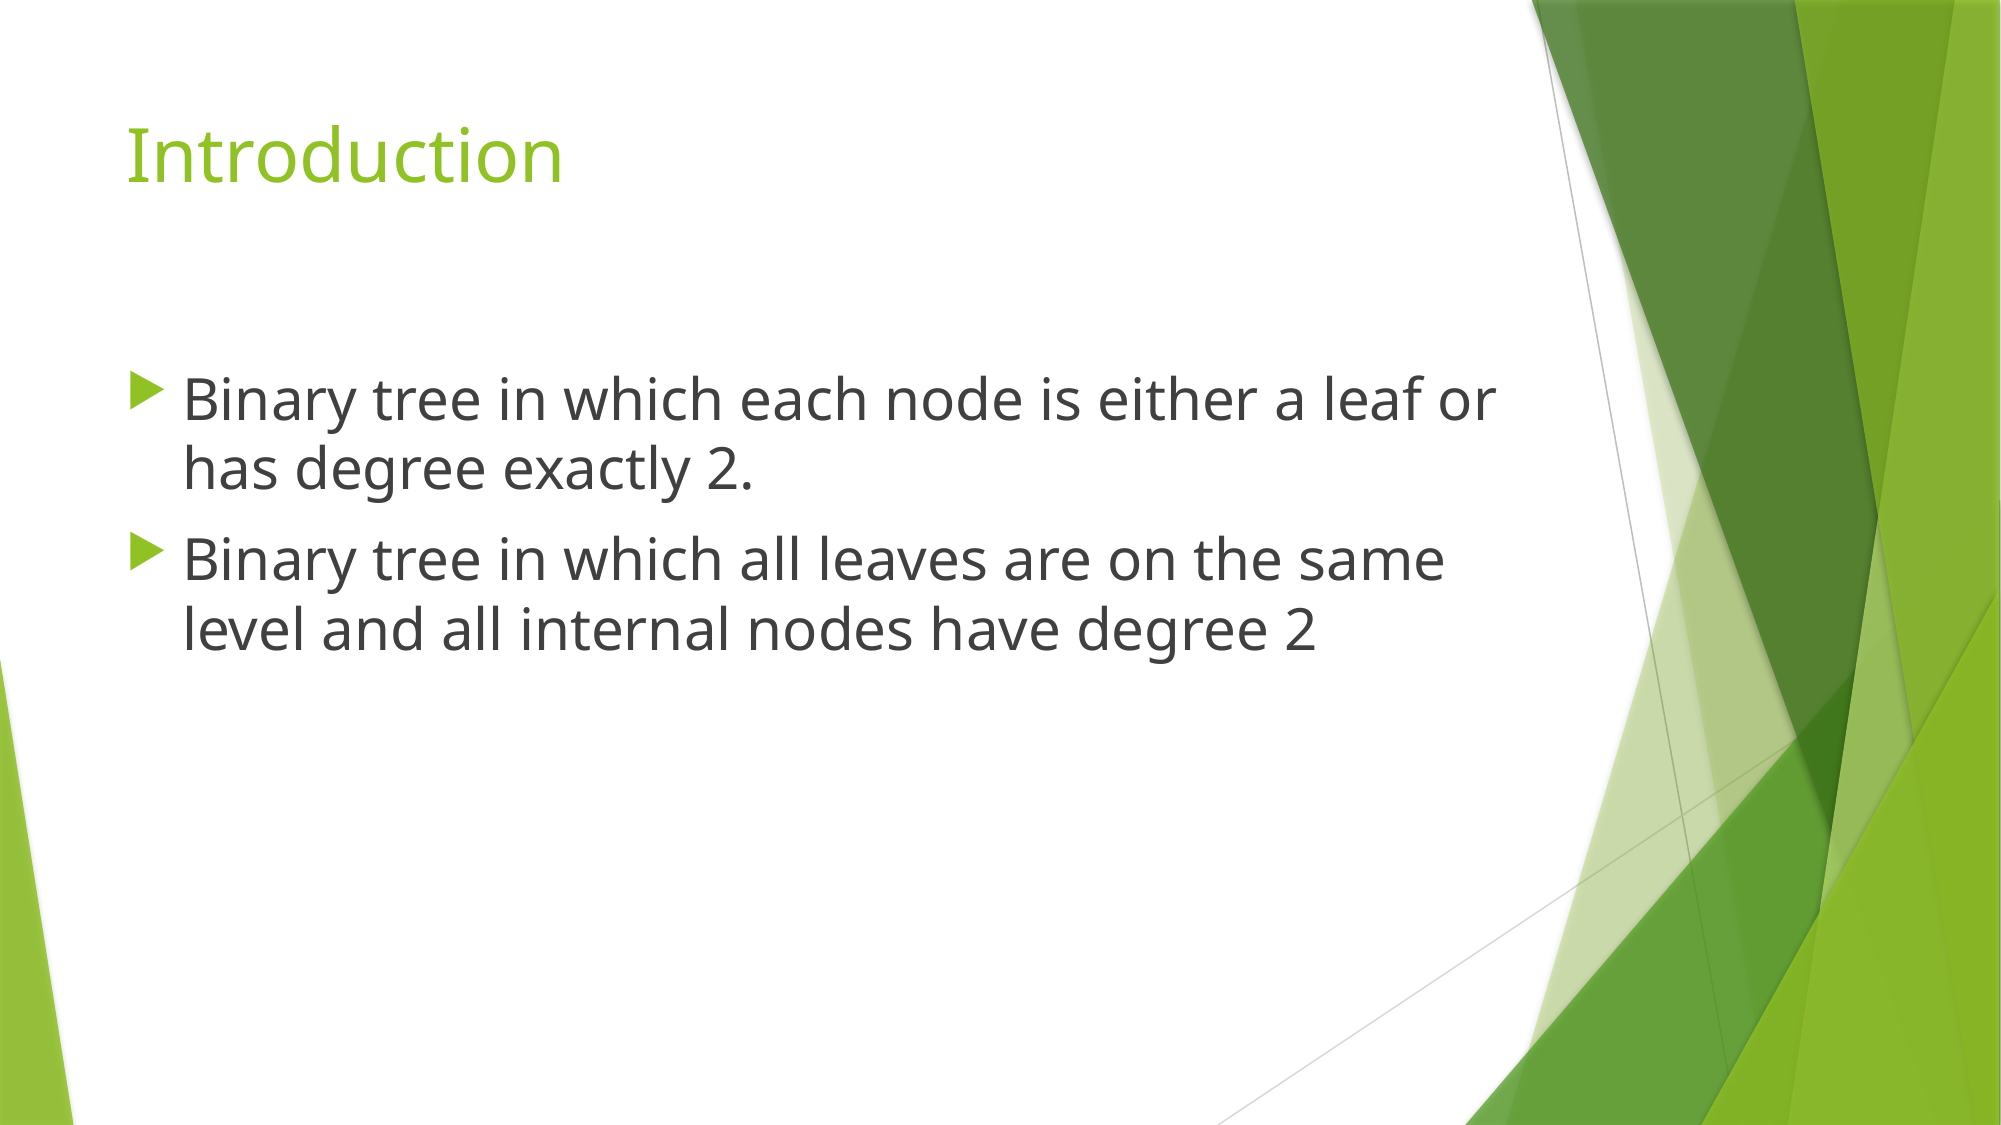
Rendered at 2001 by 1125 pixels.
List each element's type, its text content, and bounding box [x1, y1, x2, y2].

title Introduction [111, 99, 1522, 317]
list Binary tree in which each node is either a leaf or has degree exactly 2. Binary tree in which all leaves are on the same level and all internal nodes have degree 2 [111, 354, 1522, 992]
